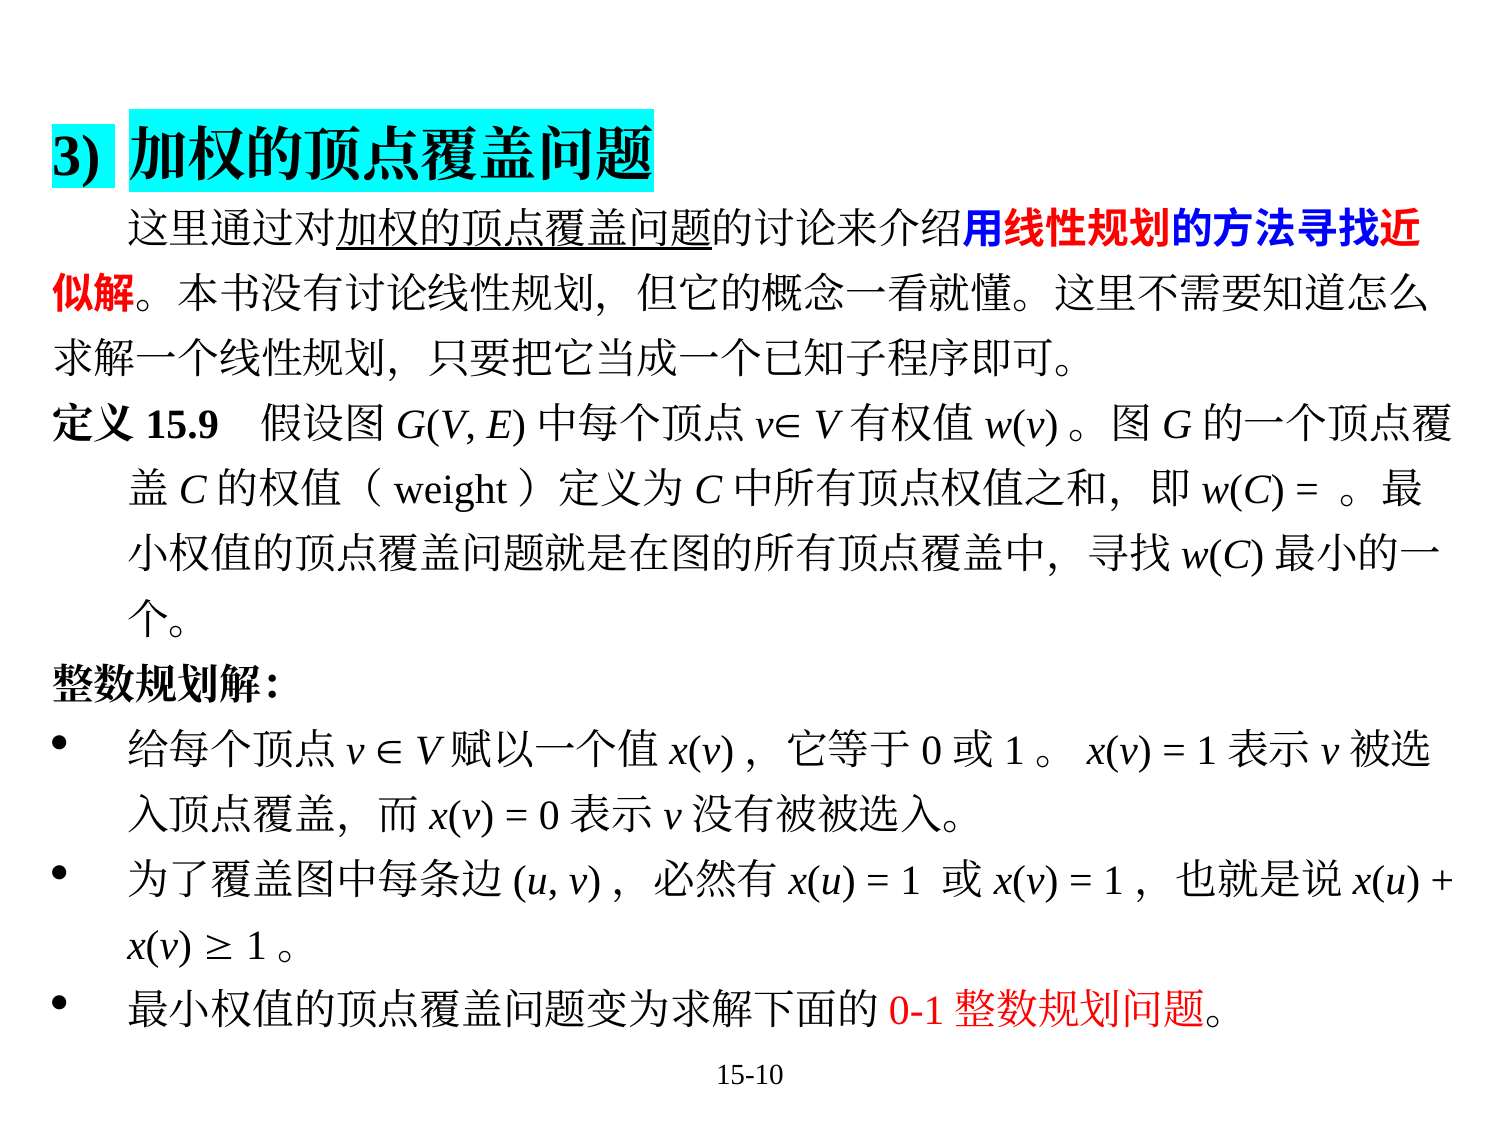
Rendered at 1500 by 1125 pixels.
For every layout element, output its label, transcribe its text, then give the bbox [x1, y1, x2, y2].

footer 15-10 [512, 1042, 988, 1103]
